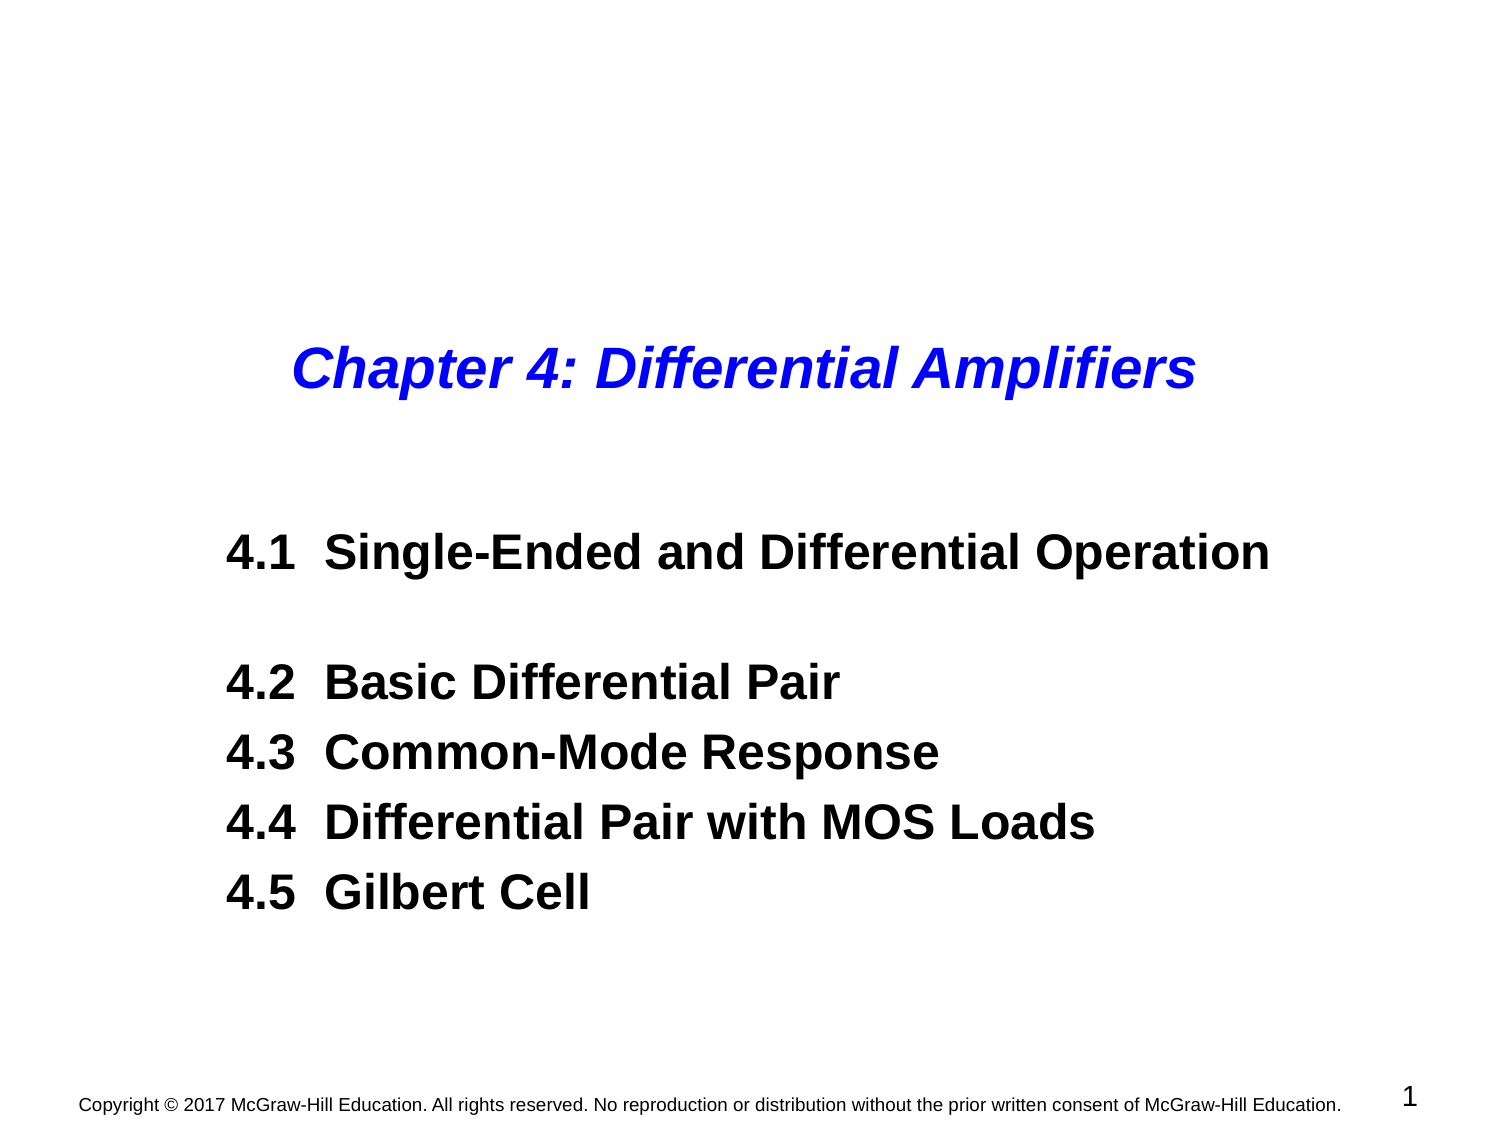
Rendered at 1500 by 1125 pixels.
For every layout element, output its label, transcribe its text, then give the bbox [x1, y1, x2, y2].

text_box Chapter 4: Differential Amplifiers [110, 192, 1380, 513]
text_box 4.1 Single-Ended and Differential Operation 4.2 Basic Differential Pair 4.3 Common-Mode Response 4.4 Differential Pair with MOS Loads 4.5 Gilbert Cell [212, 512, 1288, 888]
slide_number 1 [1341, 1069, 1479, 1120]
